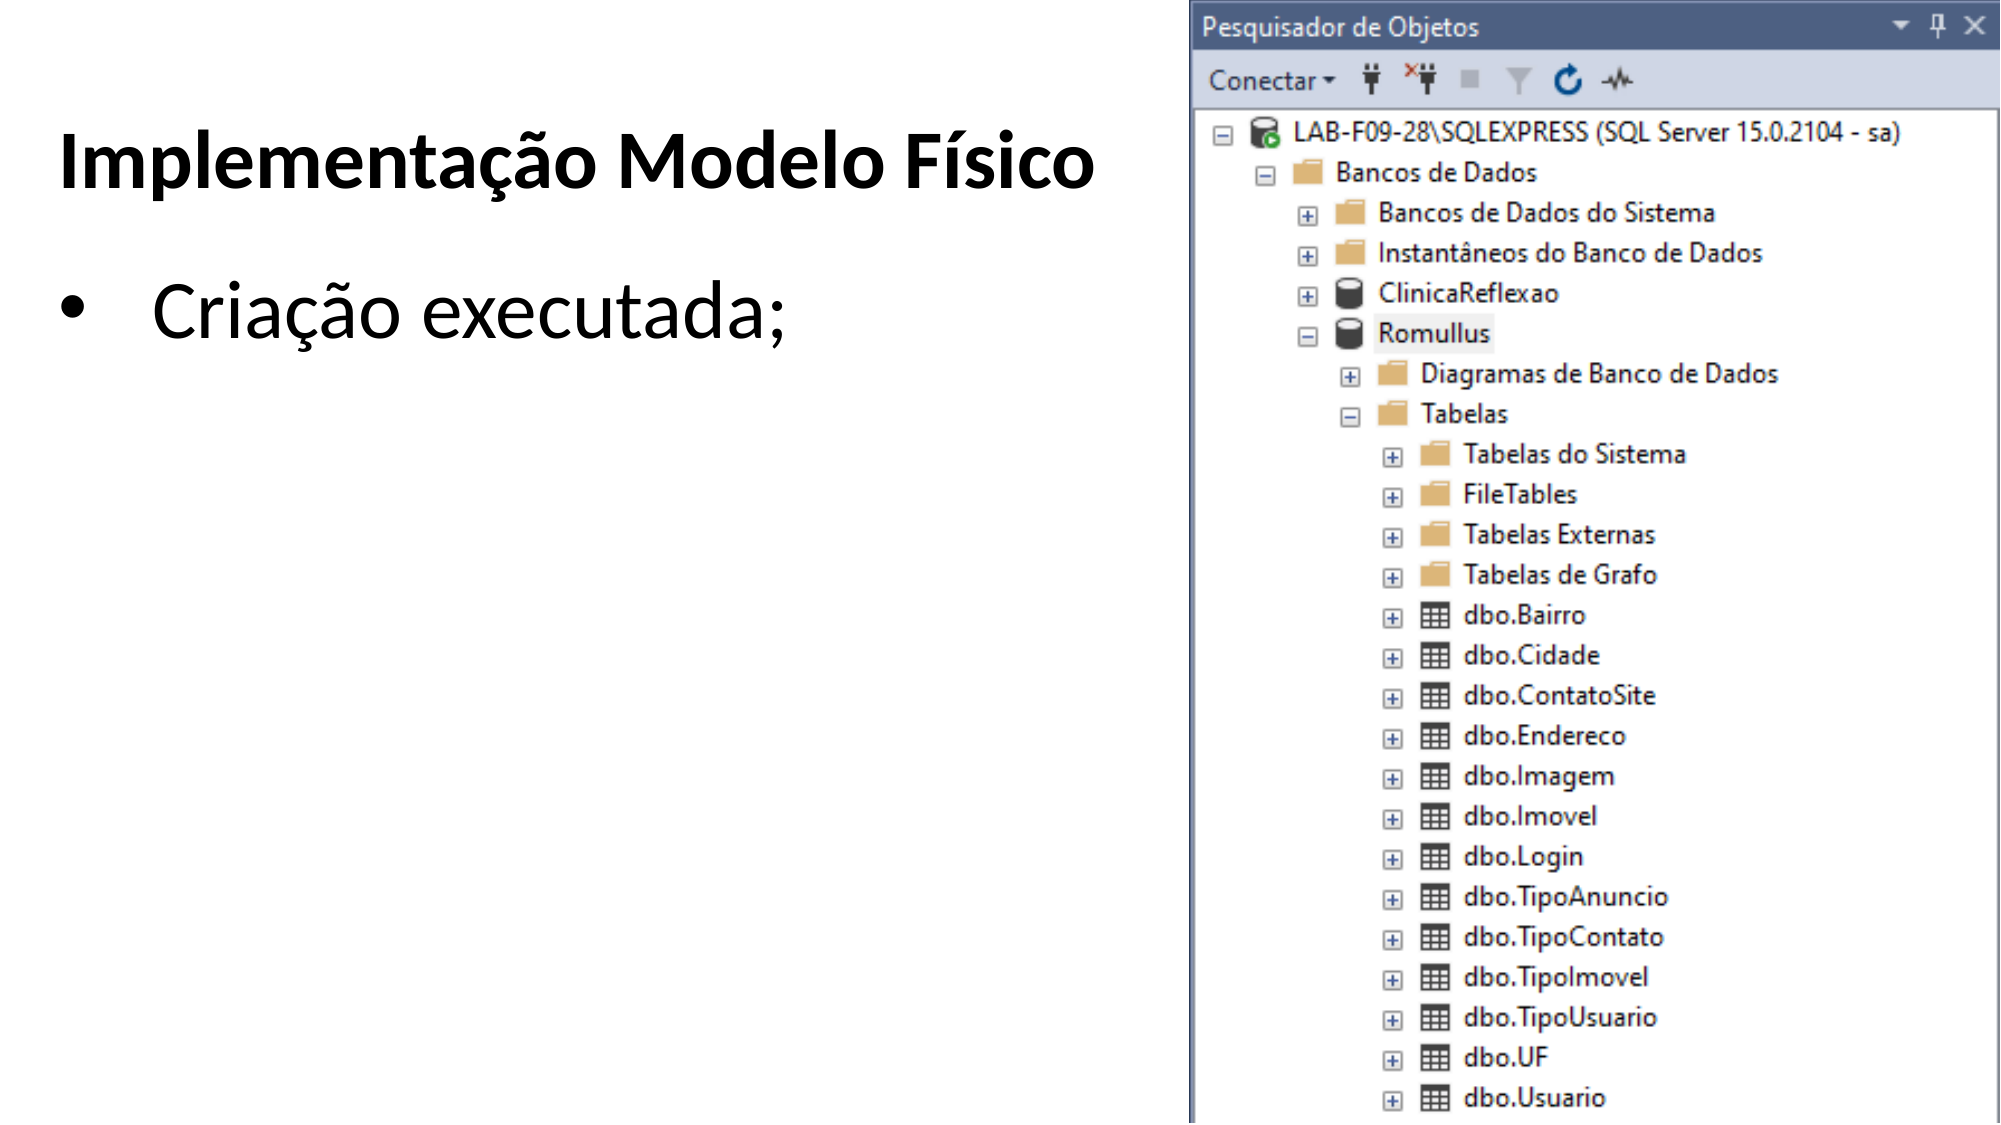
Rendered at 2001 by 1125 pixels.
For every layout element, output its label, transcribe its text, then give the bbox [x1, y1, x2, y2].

text_box Implementação Modelo Físico Criação executada; [43, 48, 1167, 363]
picture [1189, 0, 2000, 1123]
